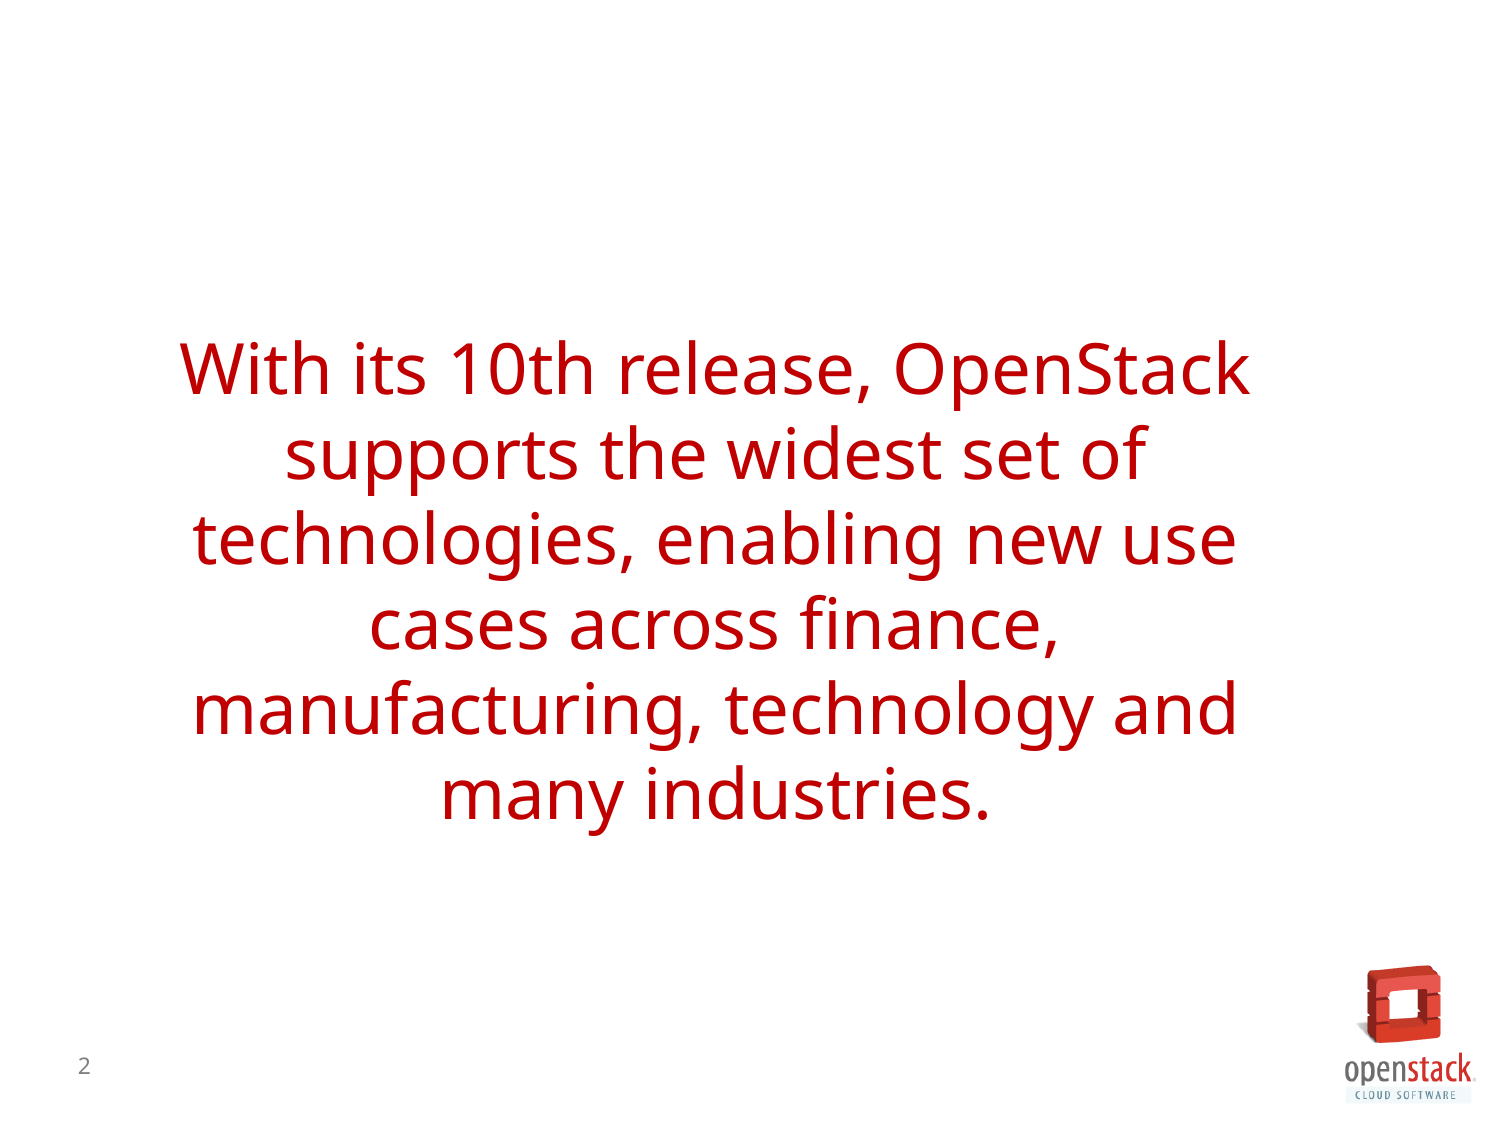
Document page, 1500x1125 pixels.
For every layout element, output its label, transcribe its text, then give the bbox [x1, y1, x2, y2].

list With its 10th release, OpenStack supports the widest set of technologies, enabling new use cases across finance, manufacturing, technology and many industries. [73, 210, 1313, 1125]
picture [1321, 946, 1500, 1125]
